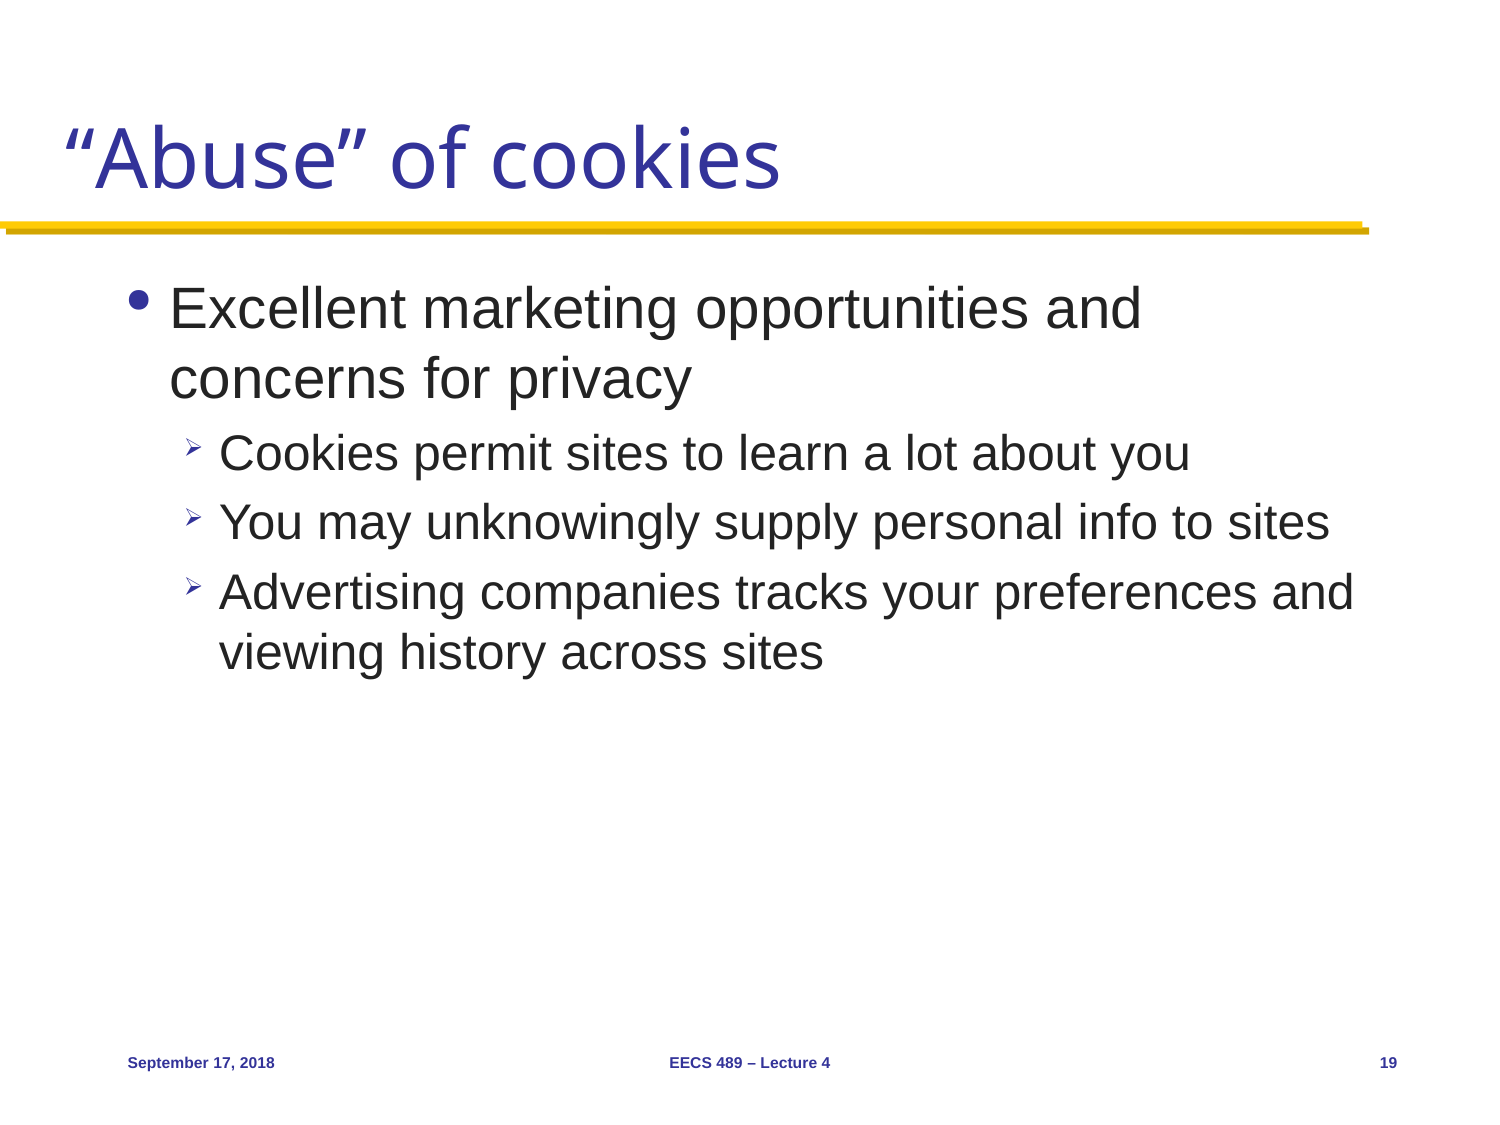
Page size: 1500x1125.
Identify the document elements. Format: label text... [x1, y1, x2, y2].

footer EECS 489 – Lecture 4 [512, 1024, 988, 1101]
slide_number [112, 1024, 426, 1101]
slide_number 19 [1312, 1024, 1413, 1101]
list Excellent marketing opportunities and concerns for privacy Cookies permit sites to learn a lot about you You may unknowingly supply personal info to sites Advertising companies tracks your preferences and viewing history across sites [112, 262, 1413, 988]
title “Abuse” of cookies [49, 24, 1451, 213]
